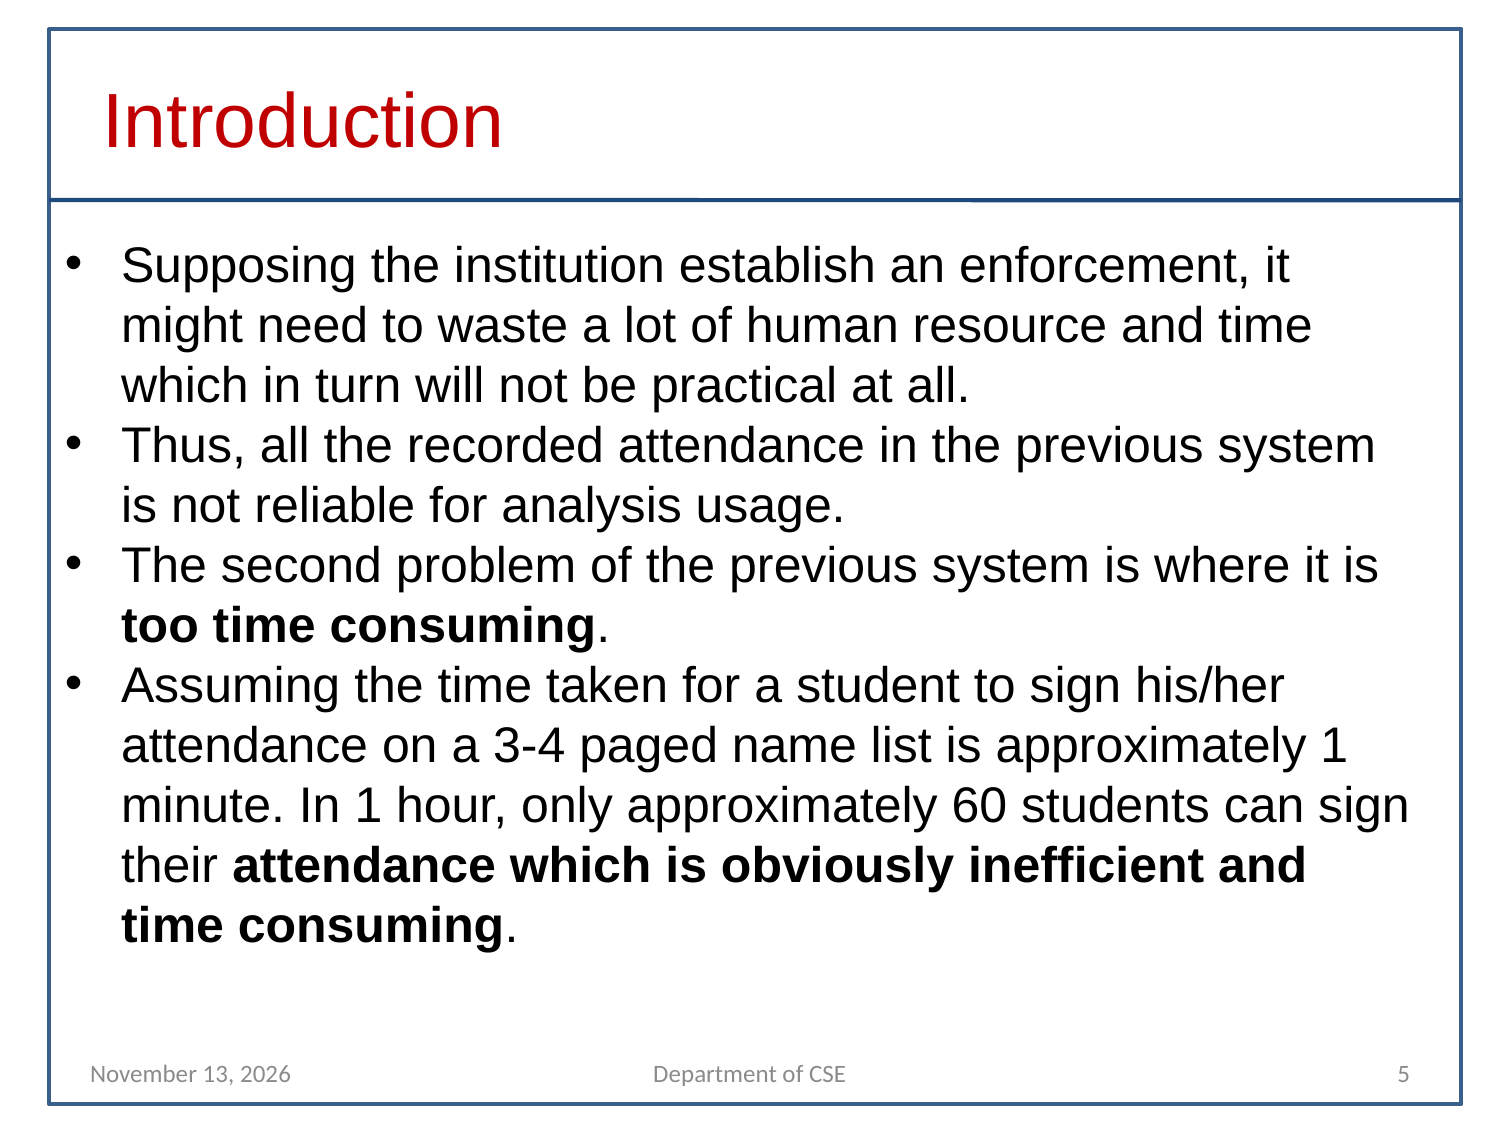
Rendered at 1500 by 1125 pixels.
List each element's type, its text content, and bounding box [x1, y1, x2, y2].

slide_number 5 [1074, 1042, 1425, 1103]
text_box Supposing the institution establish an enforcement, it might need to waste a lot of human resource and time which in turn will not be practical at all. Thus, all the recorded attendance in the previous system is not reliable for analysis usage. The second problem of the previous system is where it is too time consuming. Assuming the time taken for a student to sign his/her attendance on a 3-4 paged name list is approximately 1 minute. In 1 hour, only approximately 60 students can sign their attendance which is obviously inefficient and time consuming. [50, 224, 1438, 1030]
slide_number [75, 1042, 425, 1103]
text_box Introduction [87, 62, 1438, 170]
footer Department of CSE [512, 1042, 988, 1103]
